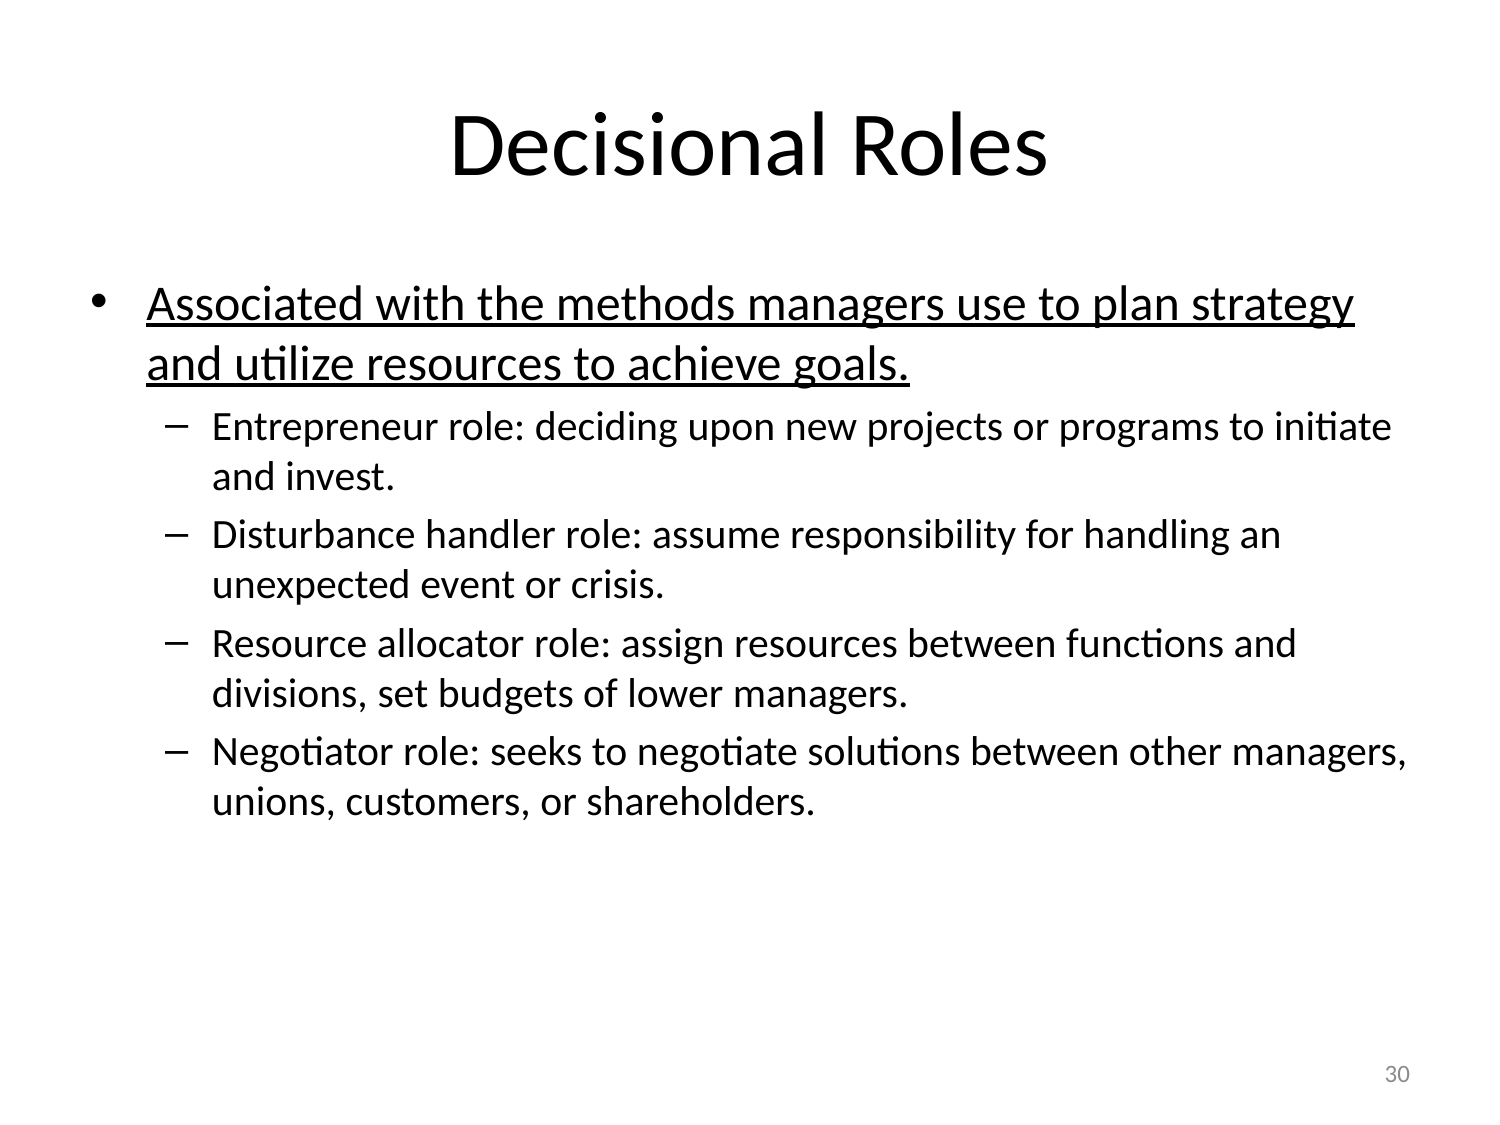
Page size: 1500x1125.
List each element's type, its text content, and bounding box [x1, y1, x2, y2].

list Associated with the methods managers use to plan strategy and utilize resources to achieve goals. Entrepreneur role: deciding upon new projects or programs to initiate and invest. Disturbance handler role: assume responsibility for handling an unexpected event or crisis. Resource allocator role: assign resources between functions and divisions, set budgets of lower managers. Negotiator role: seeks to negotiate solutions between other managers, unions, customers, or shareholders. [75, 262, 1425, 1005]
slide_number 30 [1074, 1042, 1425, 1103]
title Decisional Roles [75, 45, 1425, 233]
